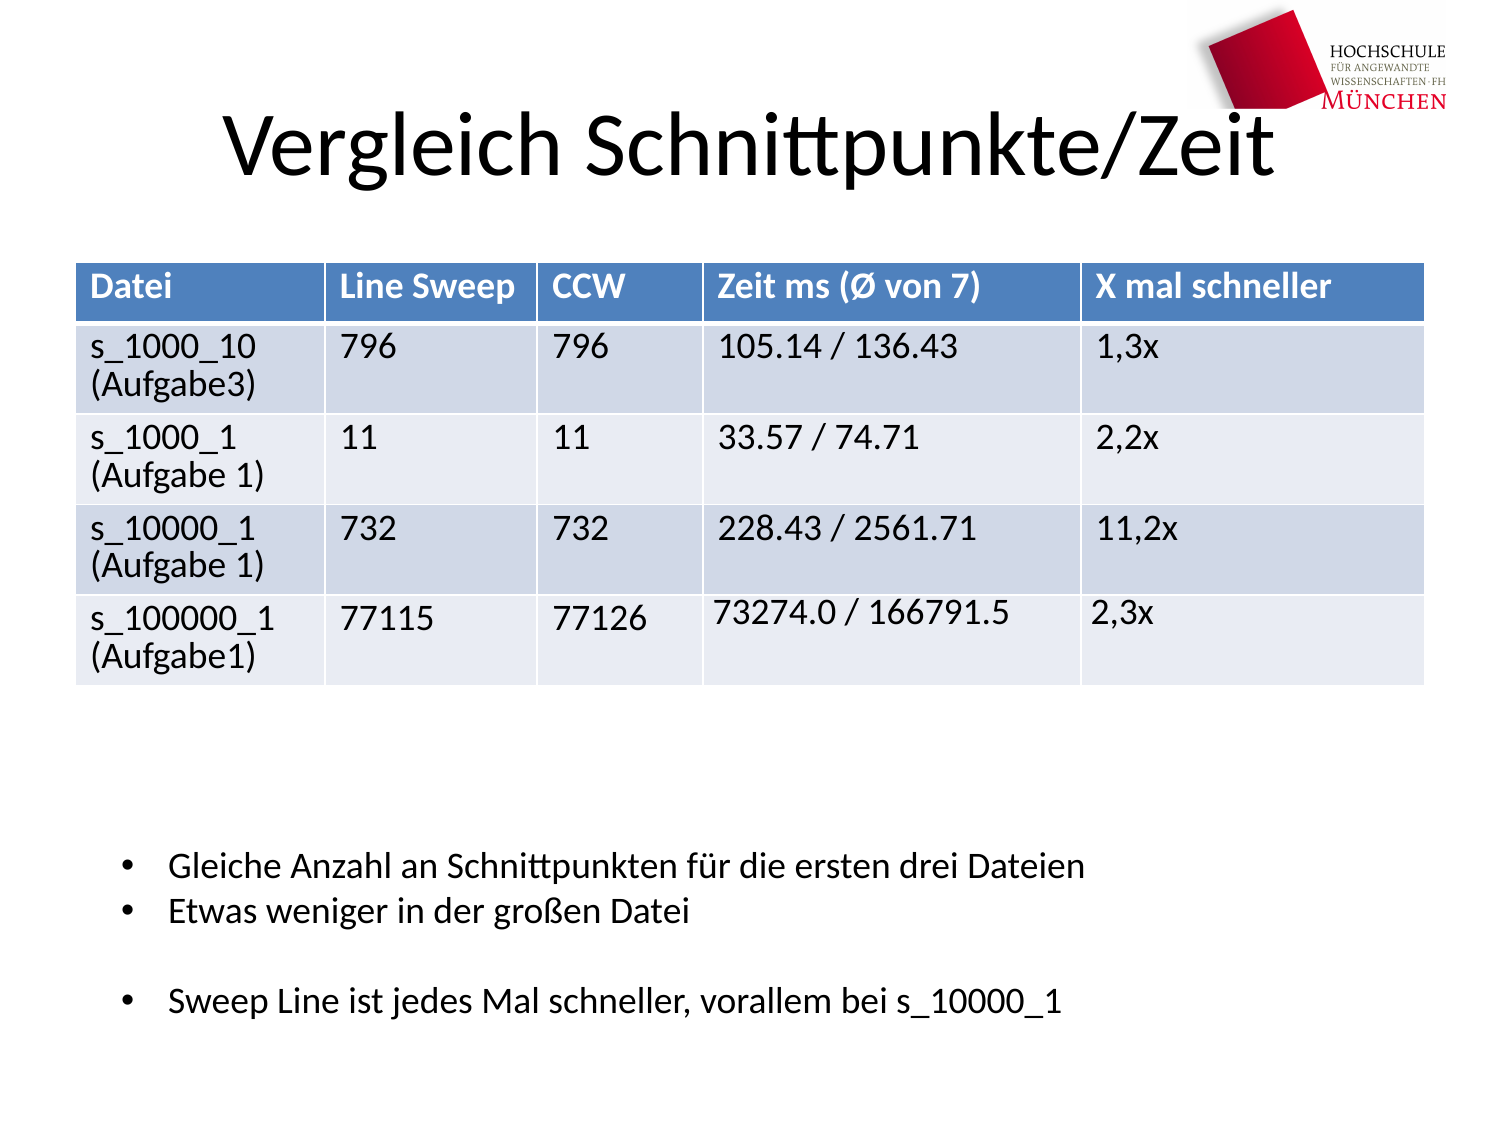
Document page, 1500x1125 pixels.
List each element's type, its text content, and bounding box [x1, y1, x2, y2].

table_header Zeit ms (Ø von 7) [704, 263, 1080, 321]
table_cell 11,2x [1082, 505, 1424, 594]
picture [1187, 0, 1446, 109]
table_header Line Sweep [326, 263, 536, 321]
table_header CCW [538, 263, 702, 321]
table_cell 732 [538, 505, 702, 594]
table_cell 2,2x [1082, 415, 1424, 504]
table_cell 1,3x [1082, 326, 1424, 413]
table_cell 73274.0 / 166791.5 [704, 596, 1080, 685]
table_cell s_1000_1 (Aufgabe 1) [76, 415, 324, 504]
table_header X mal schneller [1082, 263, 1424, 321]
table_cell 105.14 / 136.43 [704, 326, 1080, 413]
table_cell 796 [326, 326, 536, 413]
table_cell 77115 [326, 596, 536, 685]
table_cell 33.57 / 74.71 [704, 415, 1080, 504]
table_cell 228.43 / 2561.71 [704, 505, 1080, 594]
table_cell s_10000_1 (Aufgabe 1) [76, 505, 324, 594]
table_cell s_1000_10 (Aufgabe3) [76, 326, 324, 413]
table_cell 732 [326, 505, 536, 594]
table_cell 77126 [538, 596, 702, 685]
table_cell 2,3x [1082, 596, 1424, 685]
table_header Datei [76, 263, 324, 321]
table_cell 11 [538, 415, 702, 504]
table_cell 796 [538, 326, 702, 413]
text_box Gleiche Anzahl an Schnittpunkten für die ersten drei Dateien Etwas weniger in der großen Datei Sweep Line ist jedes Mal schneller, vorallem bei s_10000_1 [106, 834, 1102, 1029]
table_cell s_100000_1 (Aufgabe1) [76, 596, 324, 685]
title Vergleich Schnittpunkte/Zeit [75, 45, 1425, 233]
table_cell 11 [326, 415, 536, 504]
